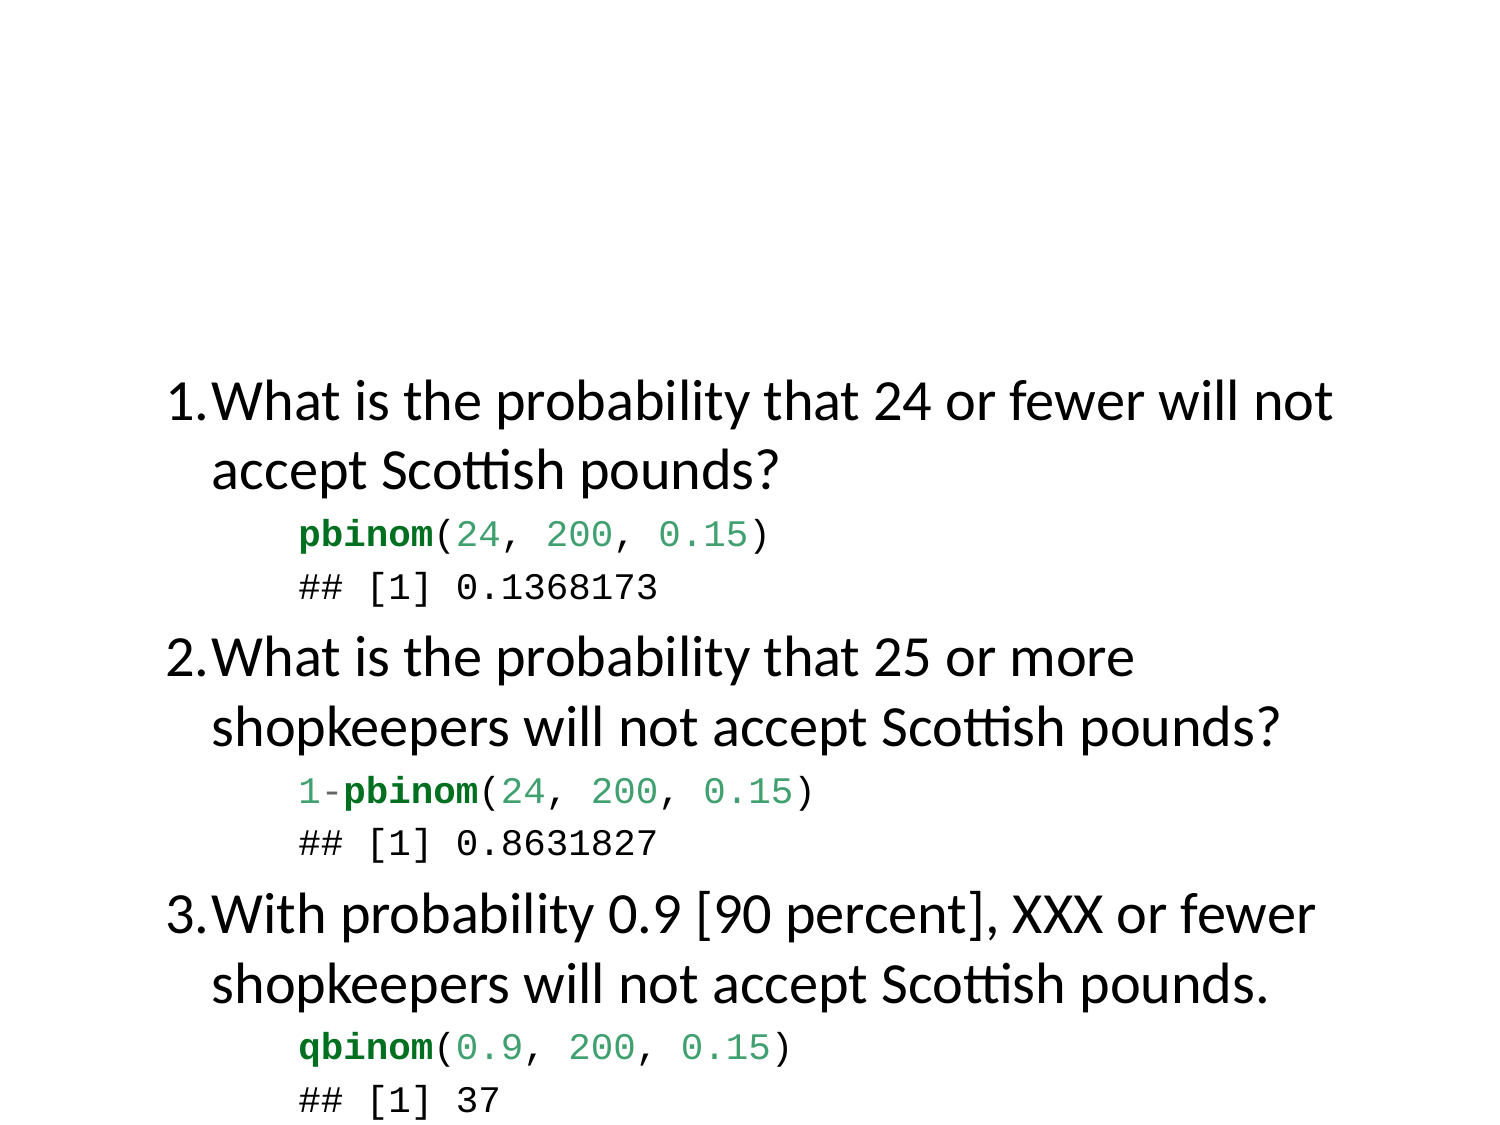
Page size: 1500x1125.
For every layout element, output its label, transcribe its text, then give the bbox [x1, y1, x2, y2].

list What is the probability that 24 or fewer will not accept Scottish pounds? pbinom(24, 200, 0.15) ## [1] 0.1368173 What is the probability that 25 or more shopkeepers will not accept Scottish pounds? 1-pbinom(24, 200, 0.15) ## [1] 0.8631827 With probability 0.9 [90 percent], XXX or fewer shopkeepers will not accept Scottish pounds. qbinom(0.9, 200, 0.15) ## [1] 37 [Geometric] Plot 1000 random draws of “How many vendors until one refuses my Scottish pounds?” hist(rgeom(1000, 0.15), breaks=30) [75, 262, 1425, 1005]
